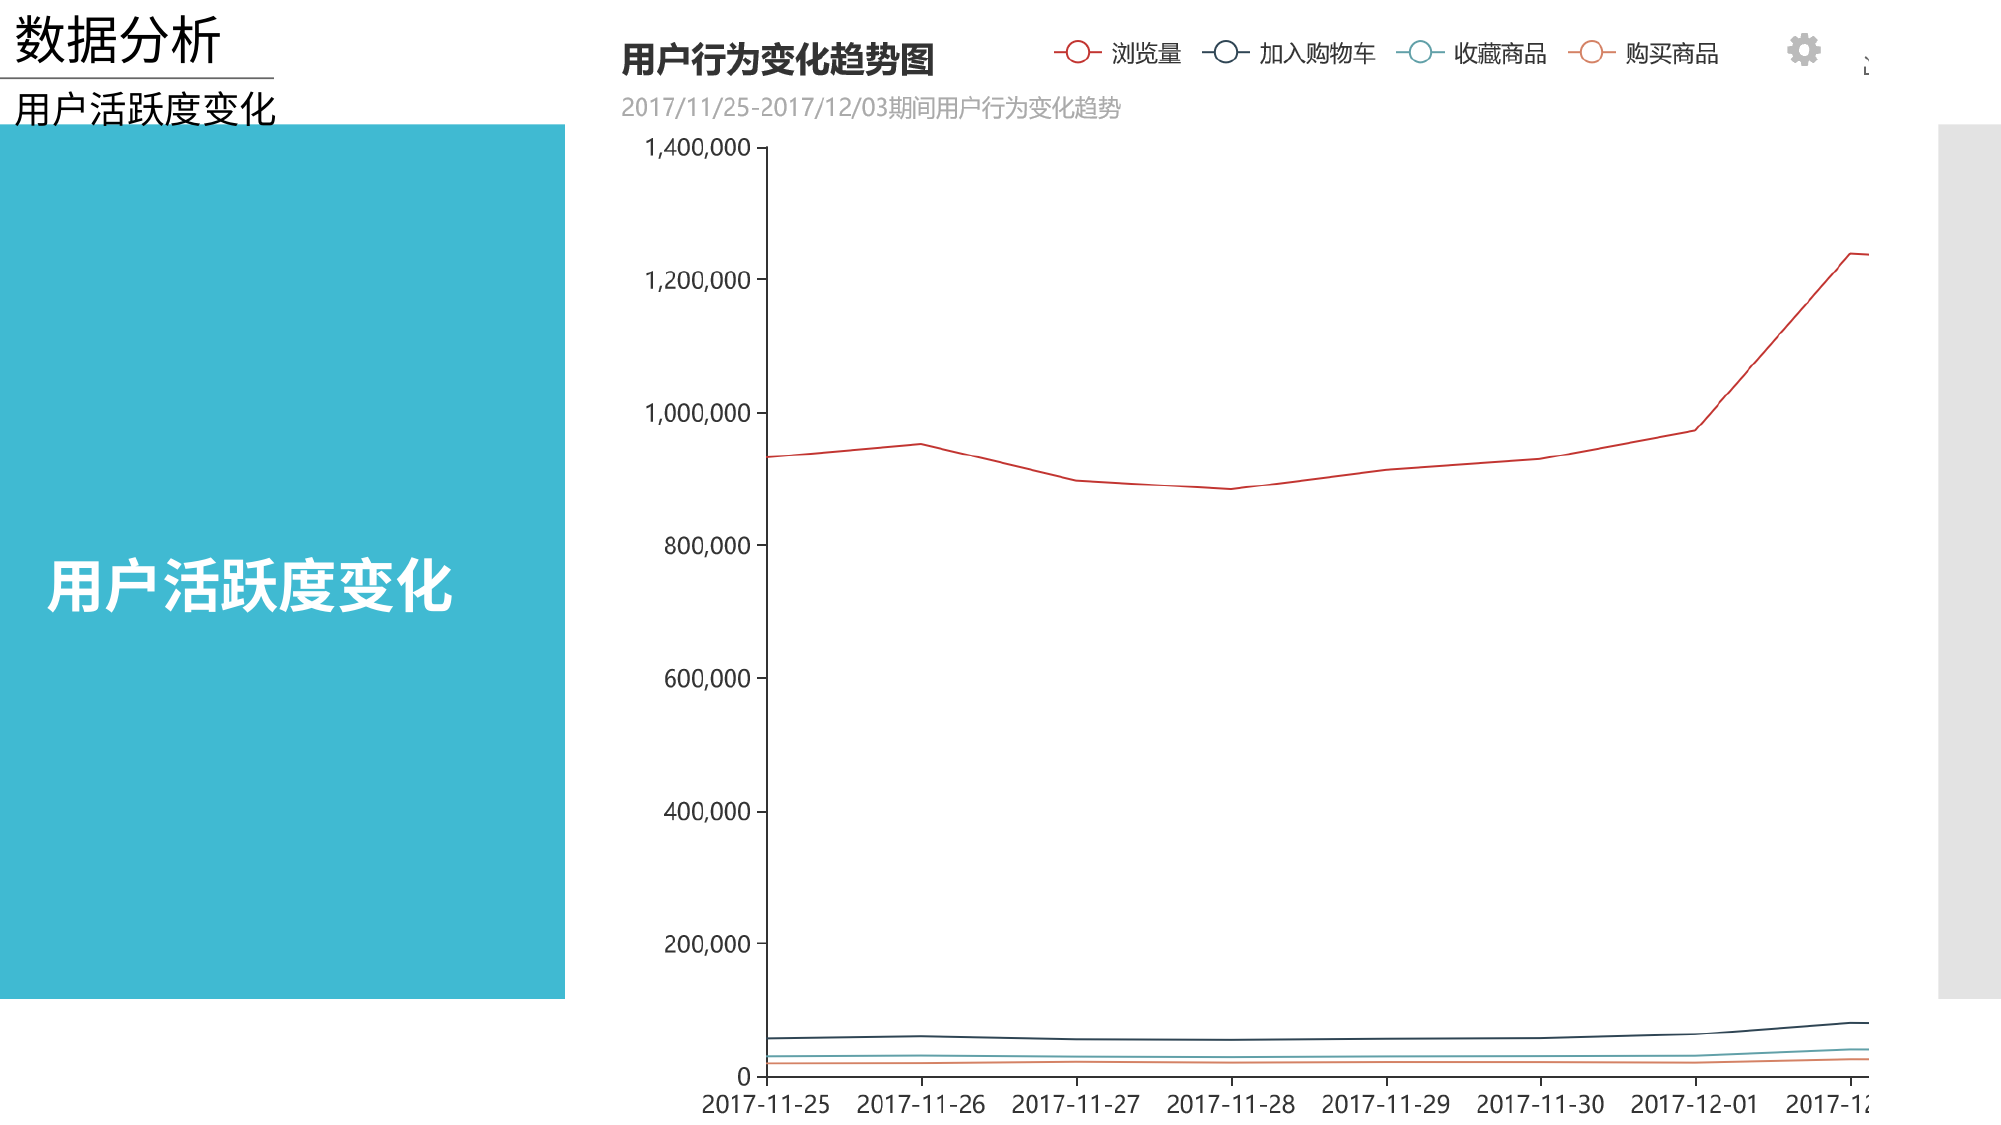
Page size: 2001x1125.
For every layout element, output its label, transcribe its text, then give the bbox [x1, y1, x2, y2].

text_box 用户活跃度变化 [31, 542, 517, 627]
text_box 数据分析 [0, 0, 274, 77]
picture [583, 0, 1898, 1125]
text_box 用户活跃度变化 [0, 78, 300, 138]
